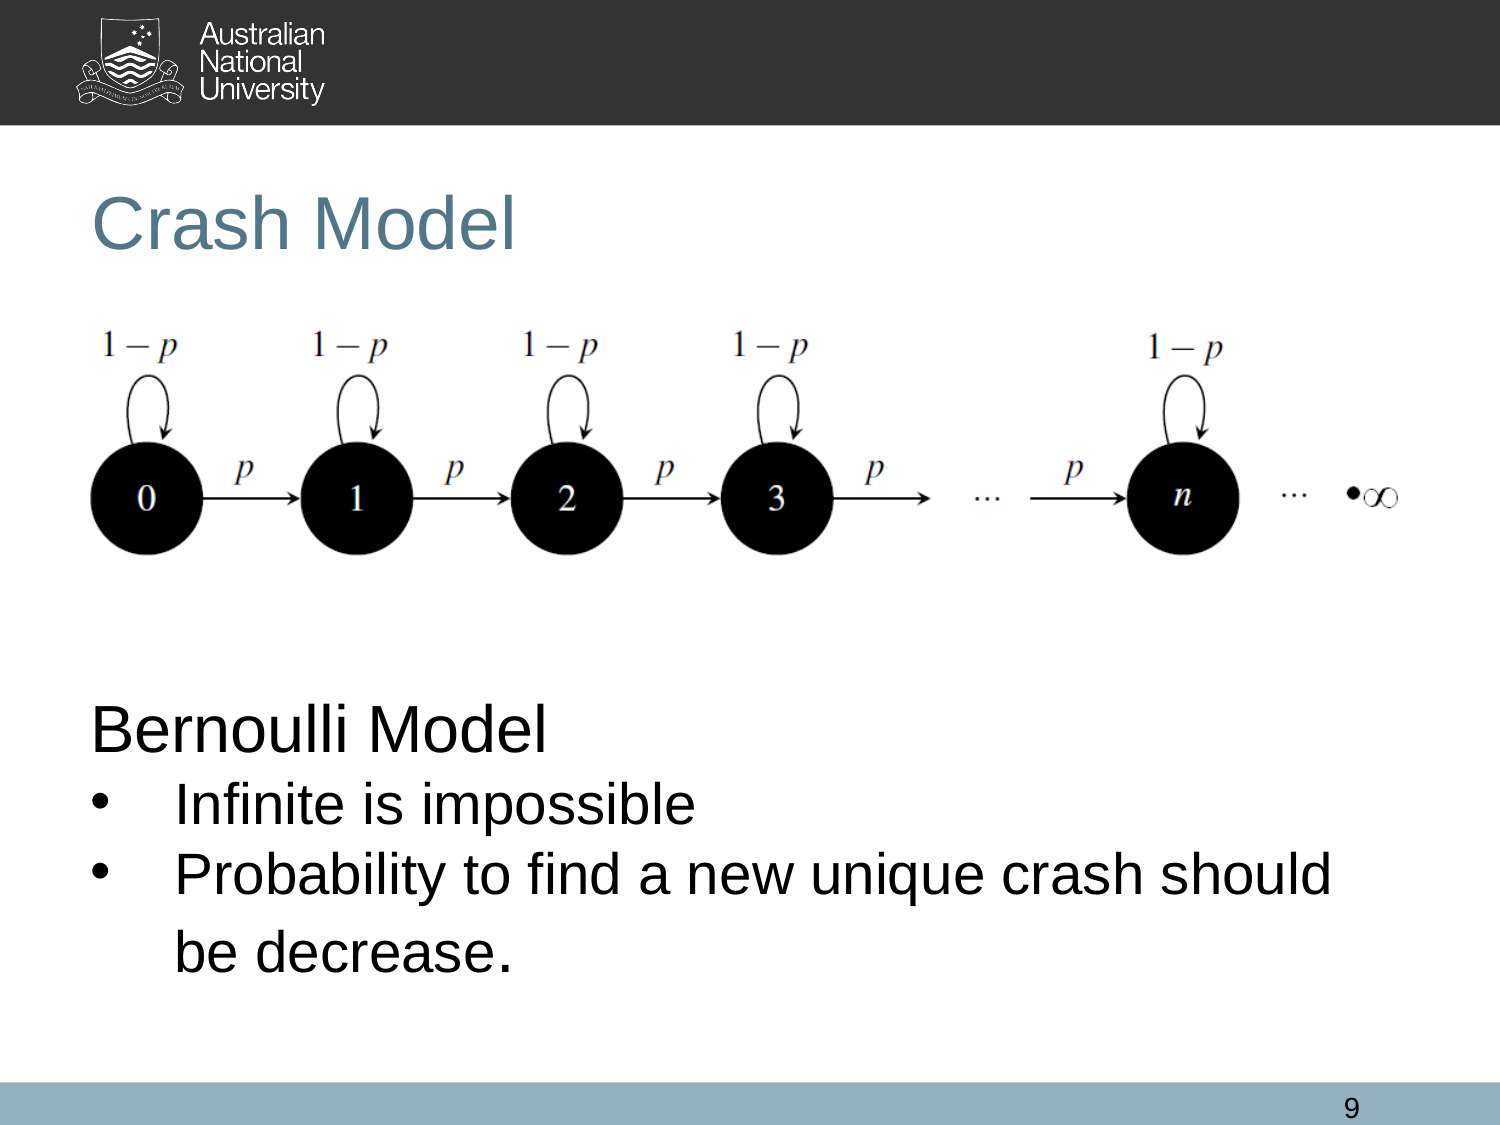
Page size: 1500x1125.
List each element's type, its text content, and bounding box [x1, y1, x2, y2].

picture [76, 18, 325, 106]
title Crash Model [76, 125, 1427, 313]
picture [65, 316, 1484, 574]
slide_number 9 [1328, 1082, 1426, 1118]
list Bernoulli Model Infinite is impossible Probability to find a new unique crash should be decrease. [75, 670, 1425, 997]
